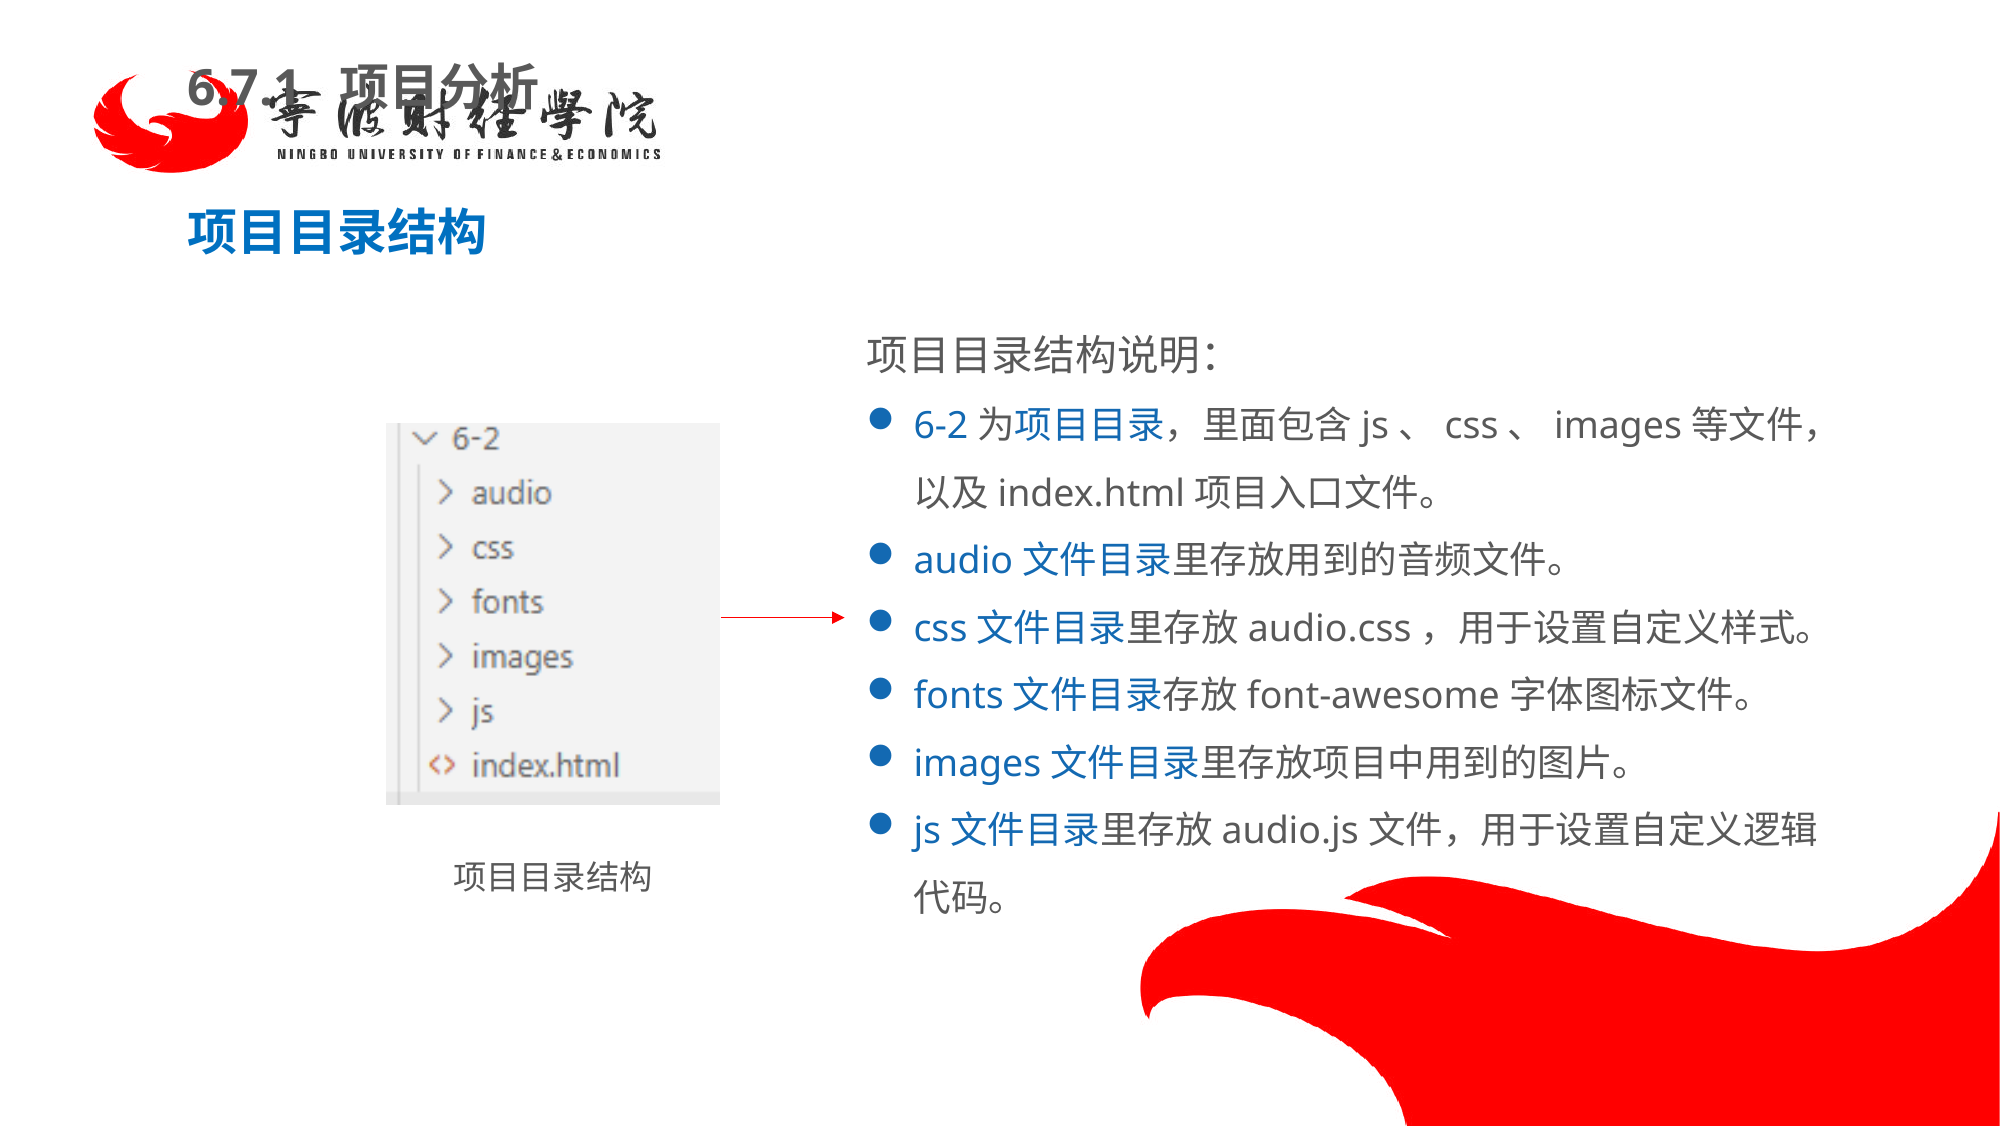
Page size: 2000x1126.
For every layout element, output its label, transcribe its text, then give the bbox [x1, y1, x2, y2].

text_box 项目目录结构 [173, 193, 659, 268]
picture [0, 0, 2000, 1126]
text_box 项目目录结构 [421, 828, 685, 904]
text_box 项目目录结构说明： 6-2为项目目录，里面包含js、css、images等文件，以及index.html项目入口文件。 audio文件目录里存放用到的音频文件。 css文件目录里存放audio.css，用于设置自定义样式。 fonts文件目录存放font-awesome字体图标文件。 images文件目录里存放项目中用到的图片。 js文件目录里存放audio.js文件，用于设置自定义逻辑代码。 [846, 293, 1851, 929]
text_box 6.7.1 项目分析 [187, 43, 827, 127]
